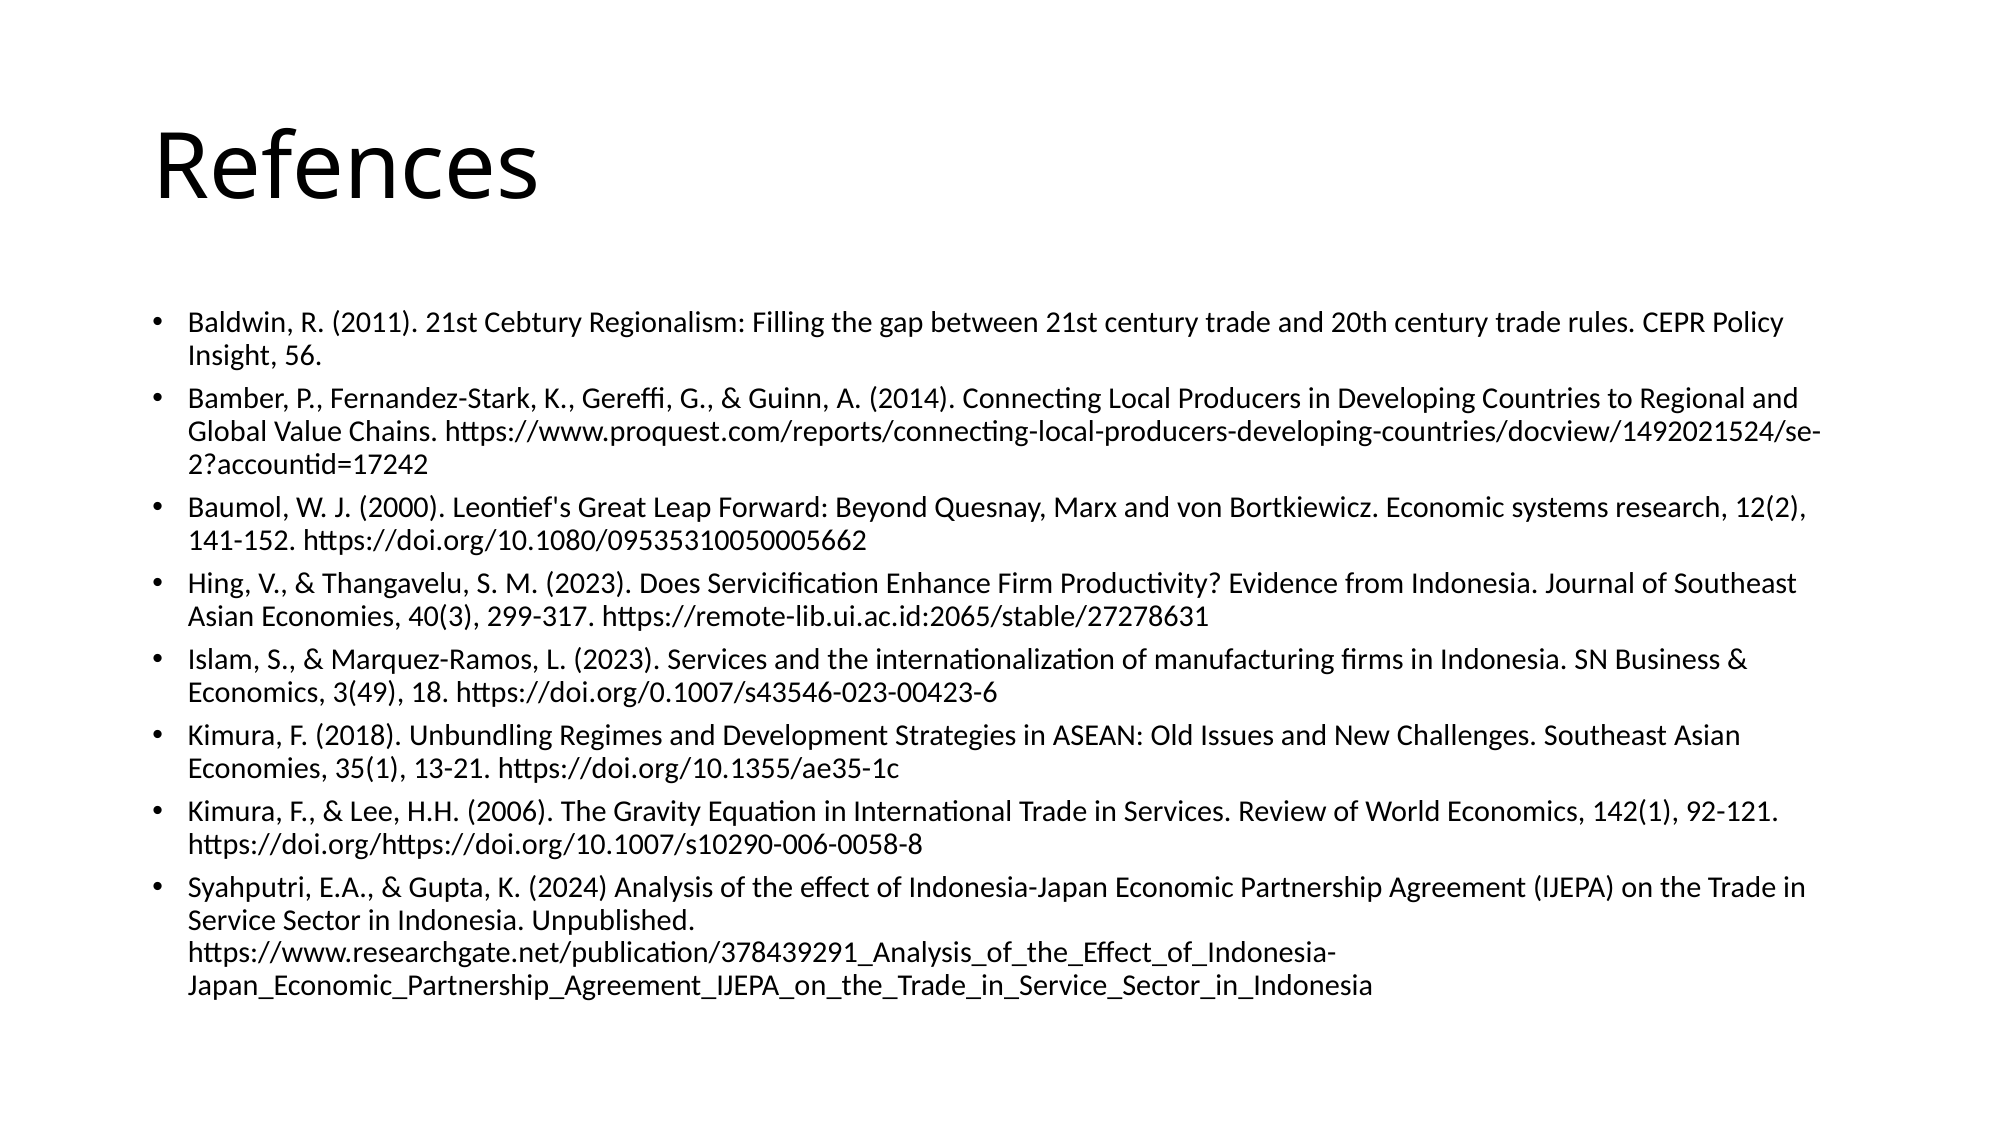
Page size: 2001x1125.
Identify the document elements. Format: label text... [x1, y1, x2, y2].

title Refences [137, 59, 1863, 278]
list Baldwin, R. (2011). 21st Cebtury Regionalism: Filling the gap between 21st century trade and 20th century trade rules. CEPR Policy Insight, 56. Bamber, P., Fernandez-Stark, K., Gereffi, G., & Guinn, A. (2014). Connecting Local Producers in Developing Countries to Regional and Global Value Chains. https://www.proquest.com/reports/connecting-local-producers-developing-countries/docview/1492021524/se-2?accountid=17242 Baumol, W. J. (2000). Leontief's Great Leap Forward: Beyond Quesnay, Marx and von Bortkiewicz. Economic systems research, 12(2), 141-152. https://doi.org/10.1080/09535310050005662 Hing, V., & Thangavelu, S. M. (2023). Does Servicification Enhance Firm Productivity? Evidence from Indonesia. Journal of Southeast Asian Economies, 40(3), 299-317. https://remote-lib.ui.ac.id:2065/stable/27278631 Islam, S., & Marquez-Ramos, L. (2023). Services and the internationalization of manufacturing firms in Indonesia. SN Business & Economics, 3(49), 18. https://doi.org/0.1007/s43546-023-00423-6 Kimura, F. (2018). Unbundling Regimes and Development Strategies in ASEAN: Old Issues and New Challenges. Southeast Asian Economies, 35(1), 13-21. https://doi.org/10.1355/ae35-1c Kimura, F., & Lee, H.H. (2006). The Gravity Equation in International Trade in Services. Review of World Economics, 142(1), 92-121. https://doi.org/https://doi.org/10.1007/s10290-006-0058-8 Syahputri, E.A., & Gupta, K. (2024) Analysis of the effect of Indonesia-Japan Economic Partnership Agreement (IJEPA) on the Trade in Service Sector in Indonesia. Unpublished. https://www.researchgate.net/publication/378439291_Analysis_of_the_Effect_of_Indonesia-Japan_Economic_Partnership_Agreement_IJEPA_on_the_Trade_in_Service_Sector_in_Indonesia [137, 299, 1863, 1014]
